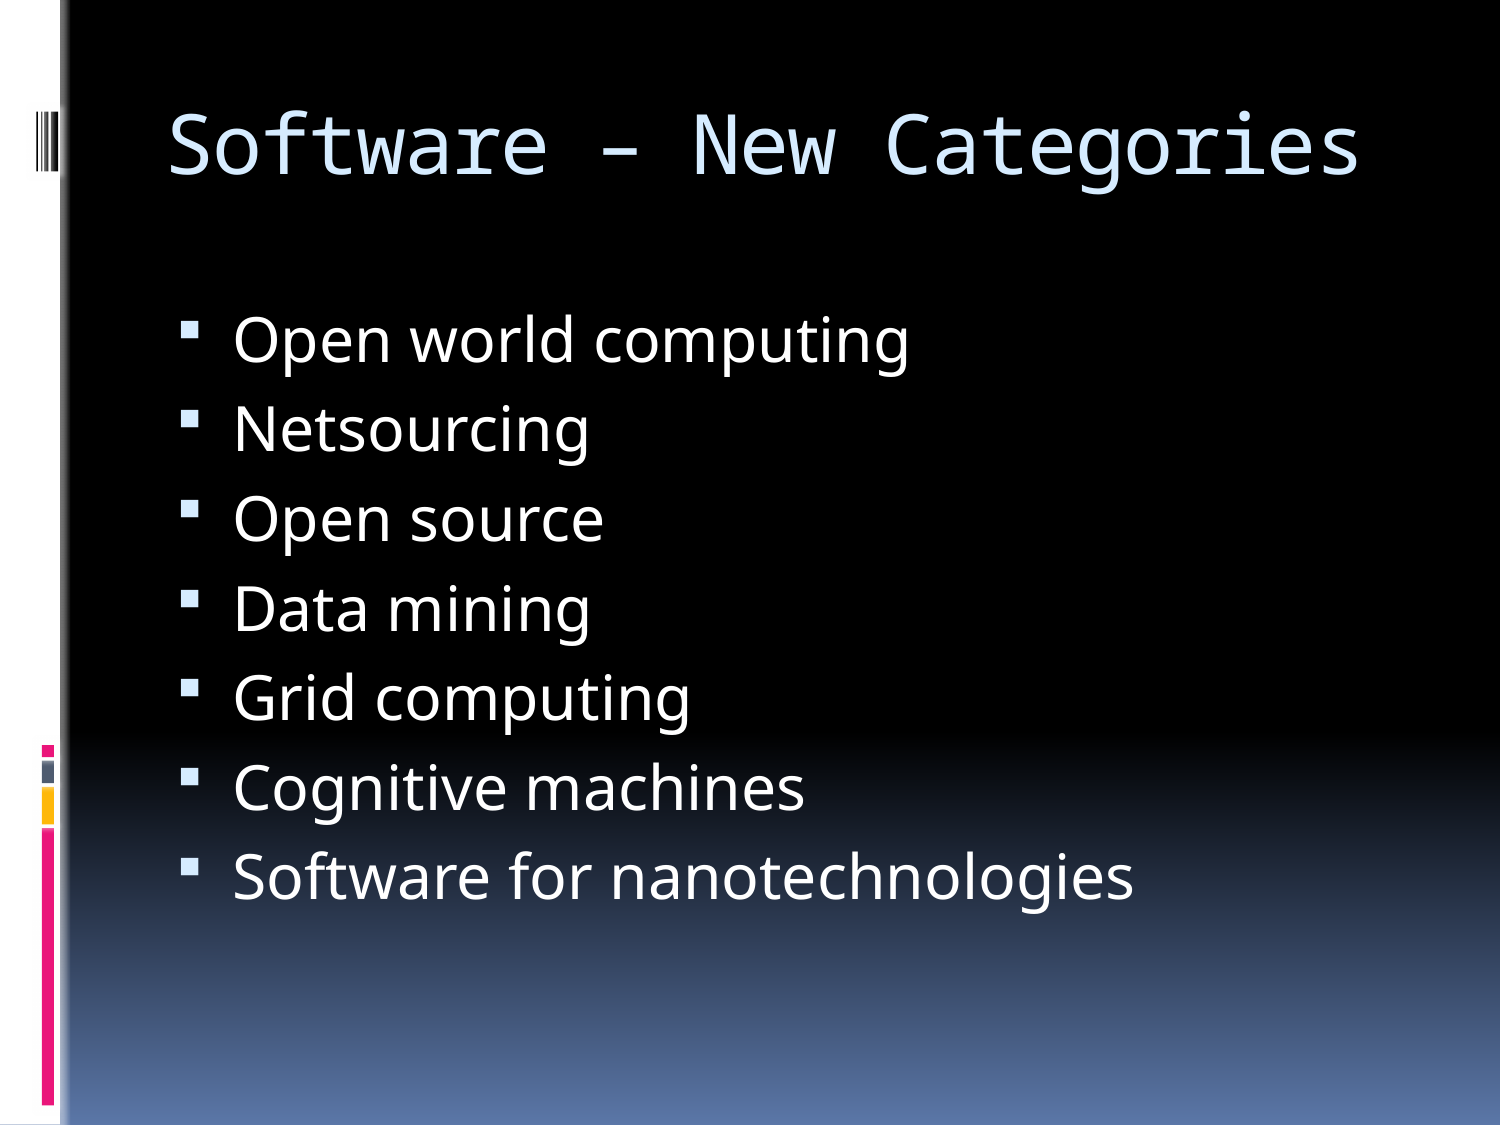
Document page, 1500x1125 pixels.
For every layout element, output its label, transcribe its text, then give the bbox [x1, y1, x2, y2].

list Open world computing Netsourcing Open source Data mining Grid computing Cognitive machines Software for nanotechnologies [150, 292, 1425, 1043]
title Software – New Categories [150, 83, 1425, 234]
